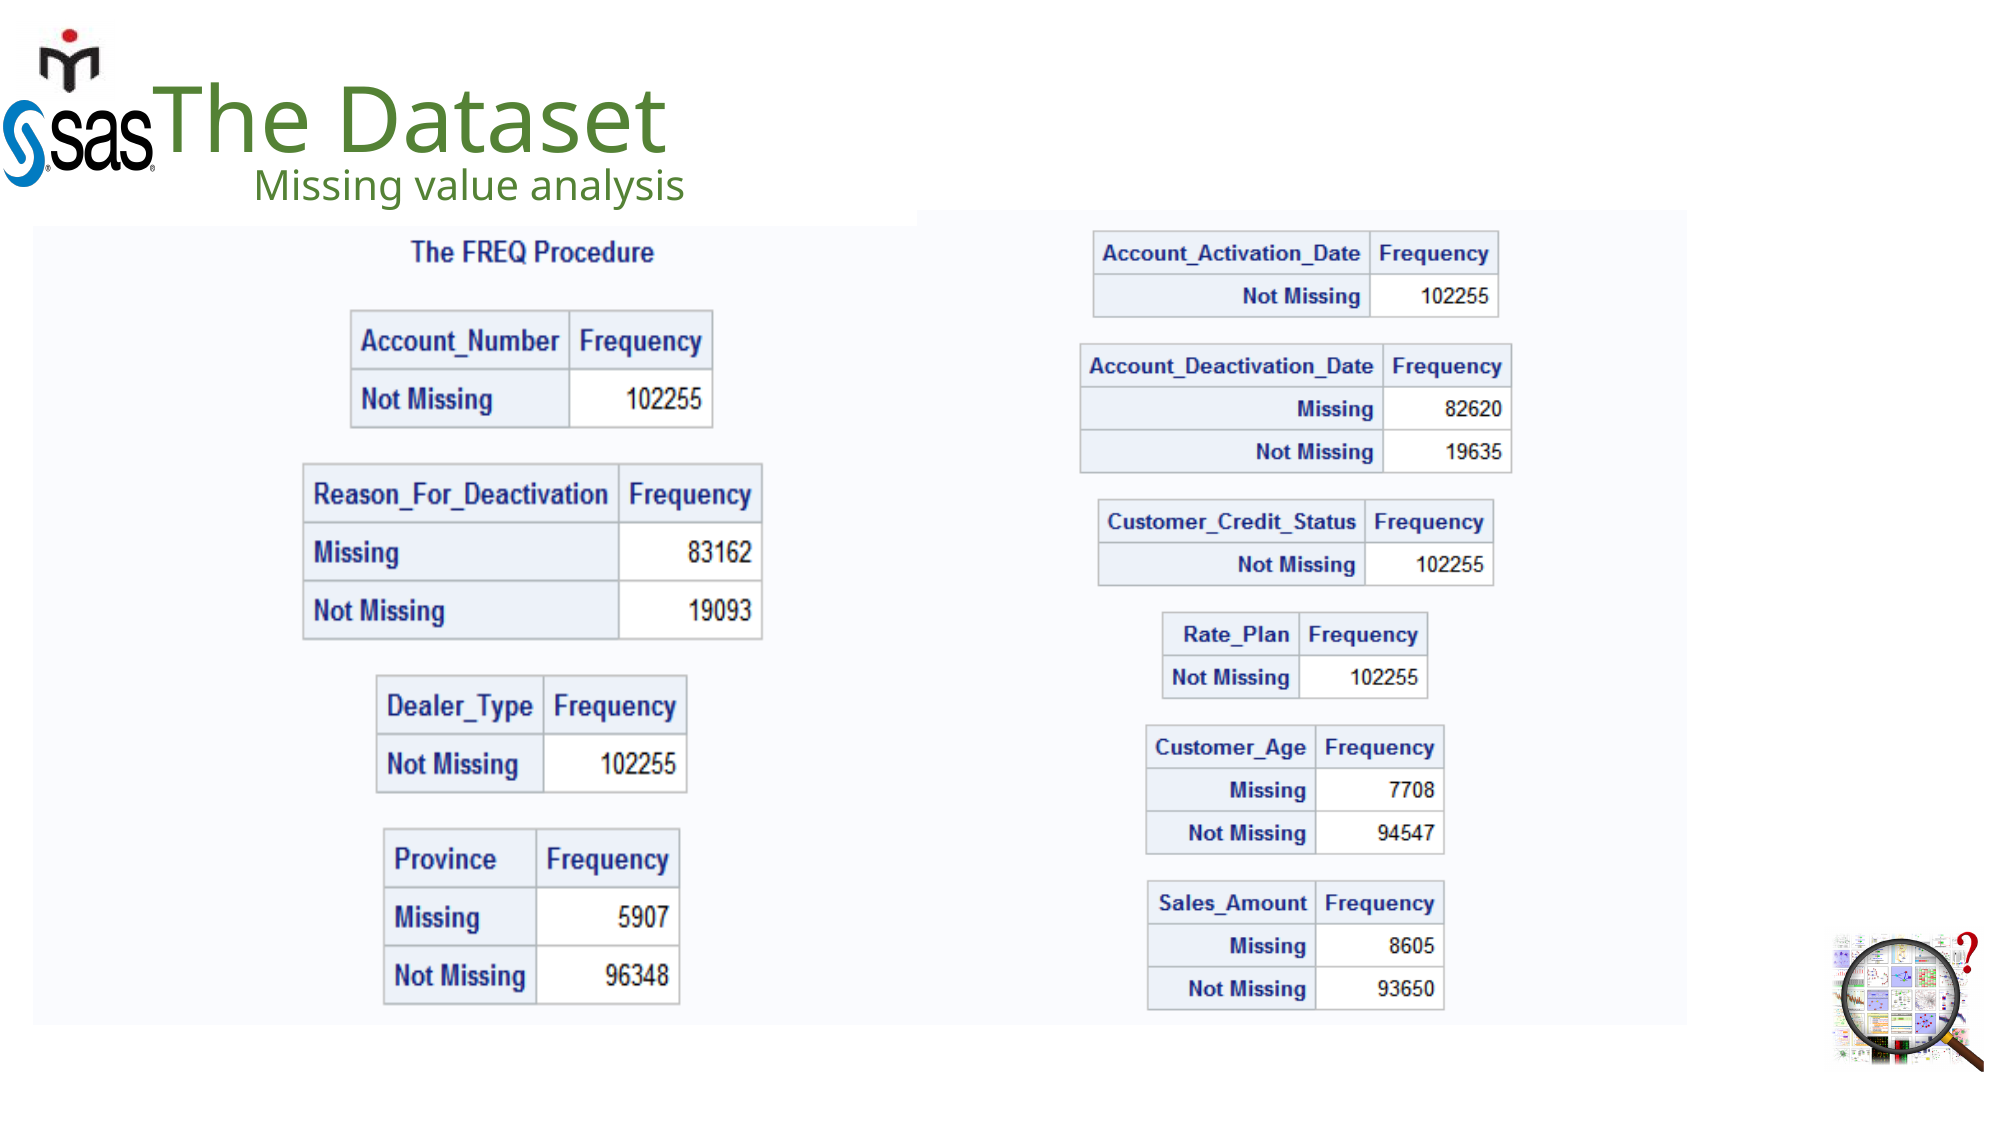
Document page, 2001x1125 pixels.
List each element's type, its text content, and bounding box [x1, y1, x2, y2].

title The Dataset [137, 59, 713, 187]
picture [3, 19, 155, 187]
picture [33, 210, 1687, 1025]
text_box Missing value analysis [238, 123, 814, 226]
picture [1824, 926, 1984, 1072]
